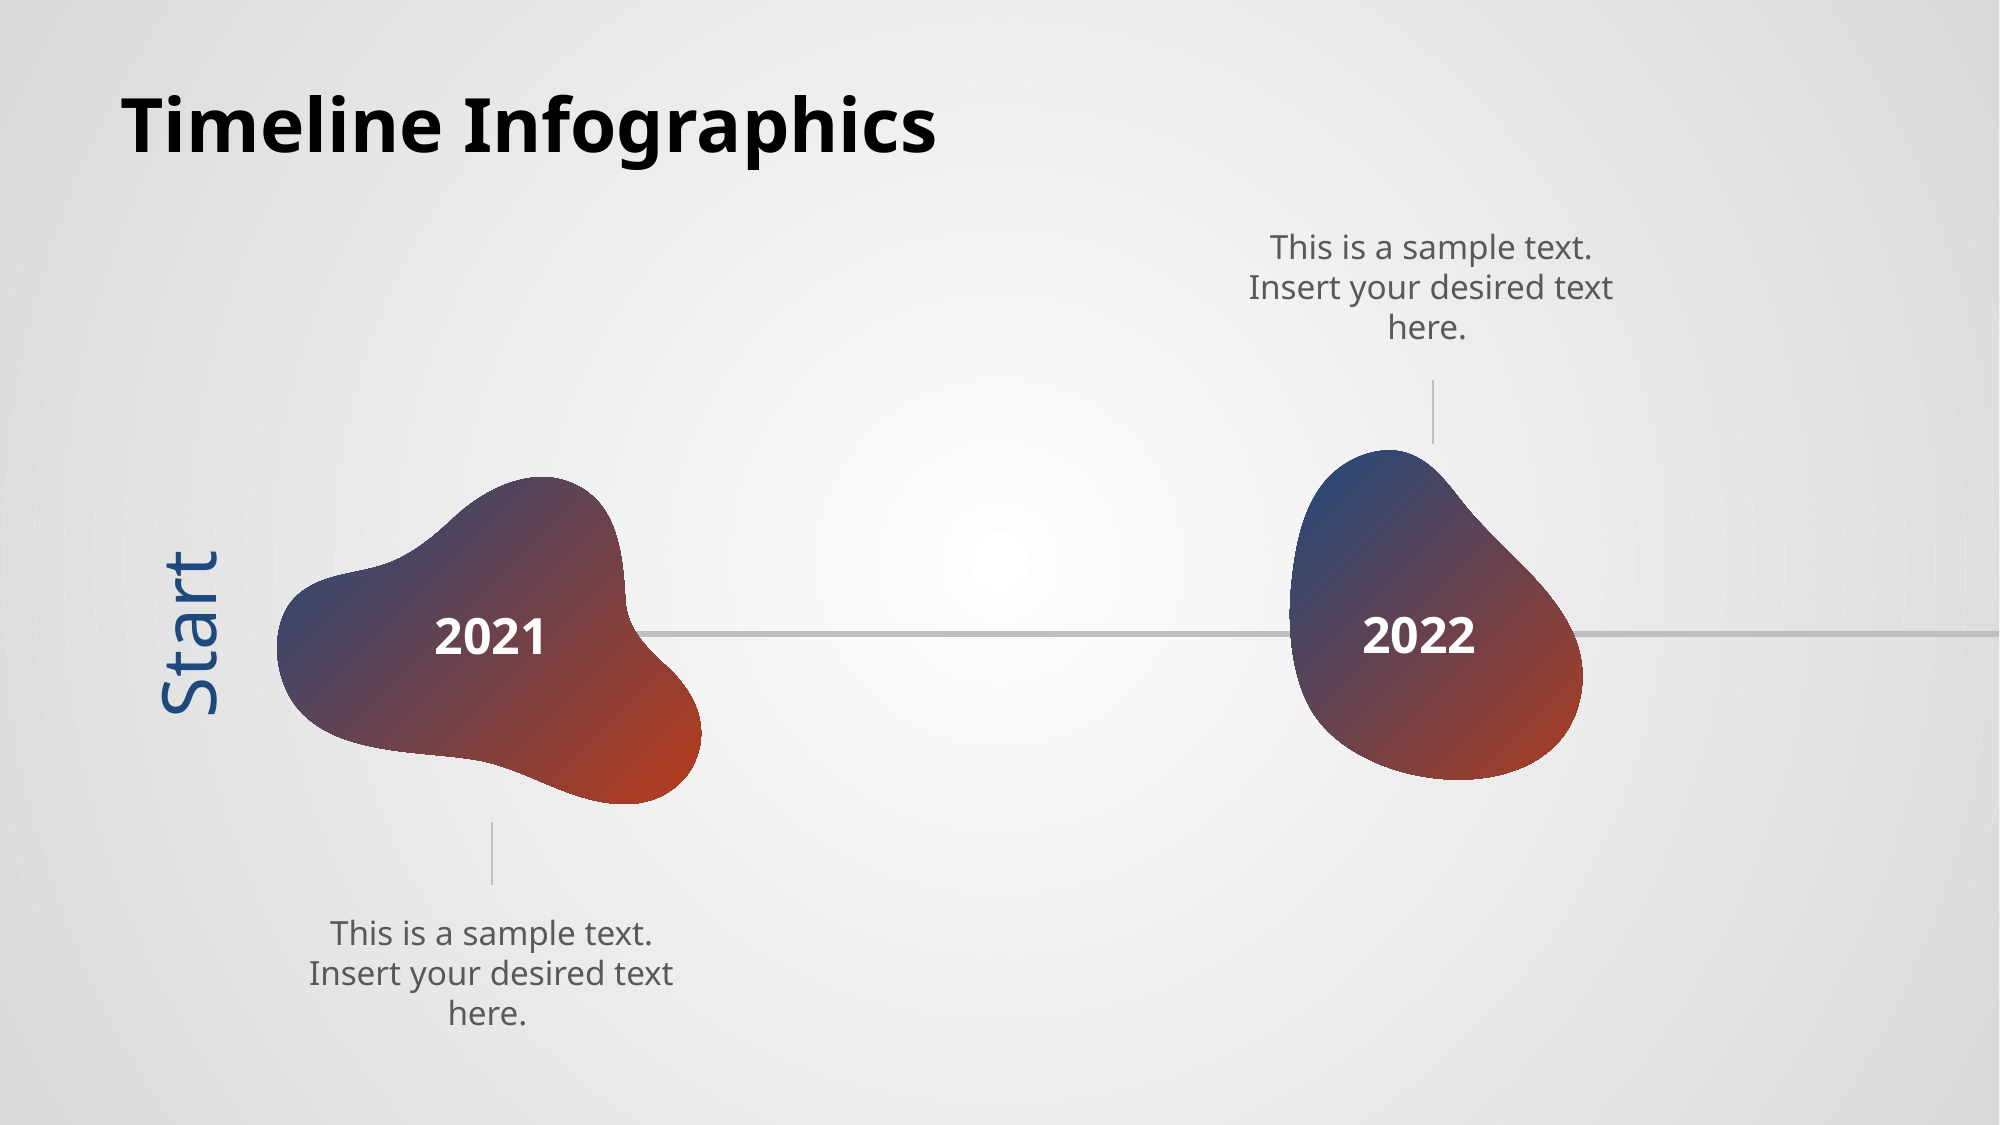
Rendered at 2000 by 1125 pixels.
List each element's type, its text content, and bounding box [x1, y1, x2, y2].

text_box 2021 [419, 597, 564, 673]
text_box [1289, 450, 1573, 633]
text_box [277, 477, 702, 804]
text_box This is a sample text. Insert your desired text here. [1239, 218, 1624, 354]
text_box Timeline Infographics [99, 64, 1900, 182]
text_box This is a sample text. Insert your desired text here. [299, 904, 685, 1040]
text_box Start [134, 535, 239, 734]
text_box [1291, 643, 1583, 780]
text_box 2022 [1347, 643, 1492, 671]
text_box 2022 [1347, 595, 1492, 633]
